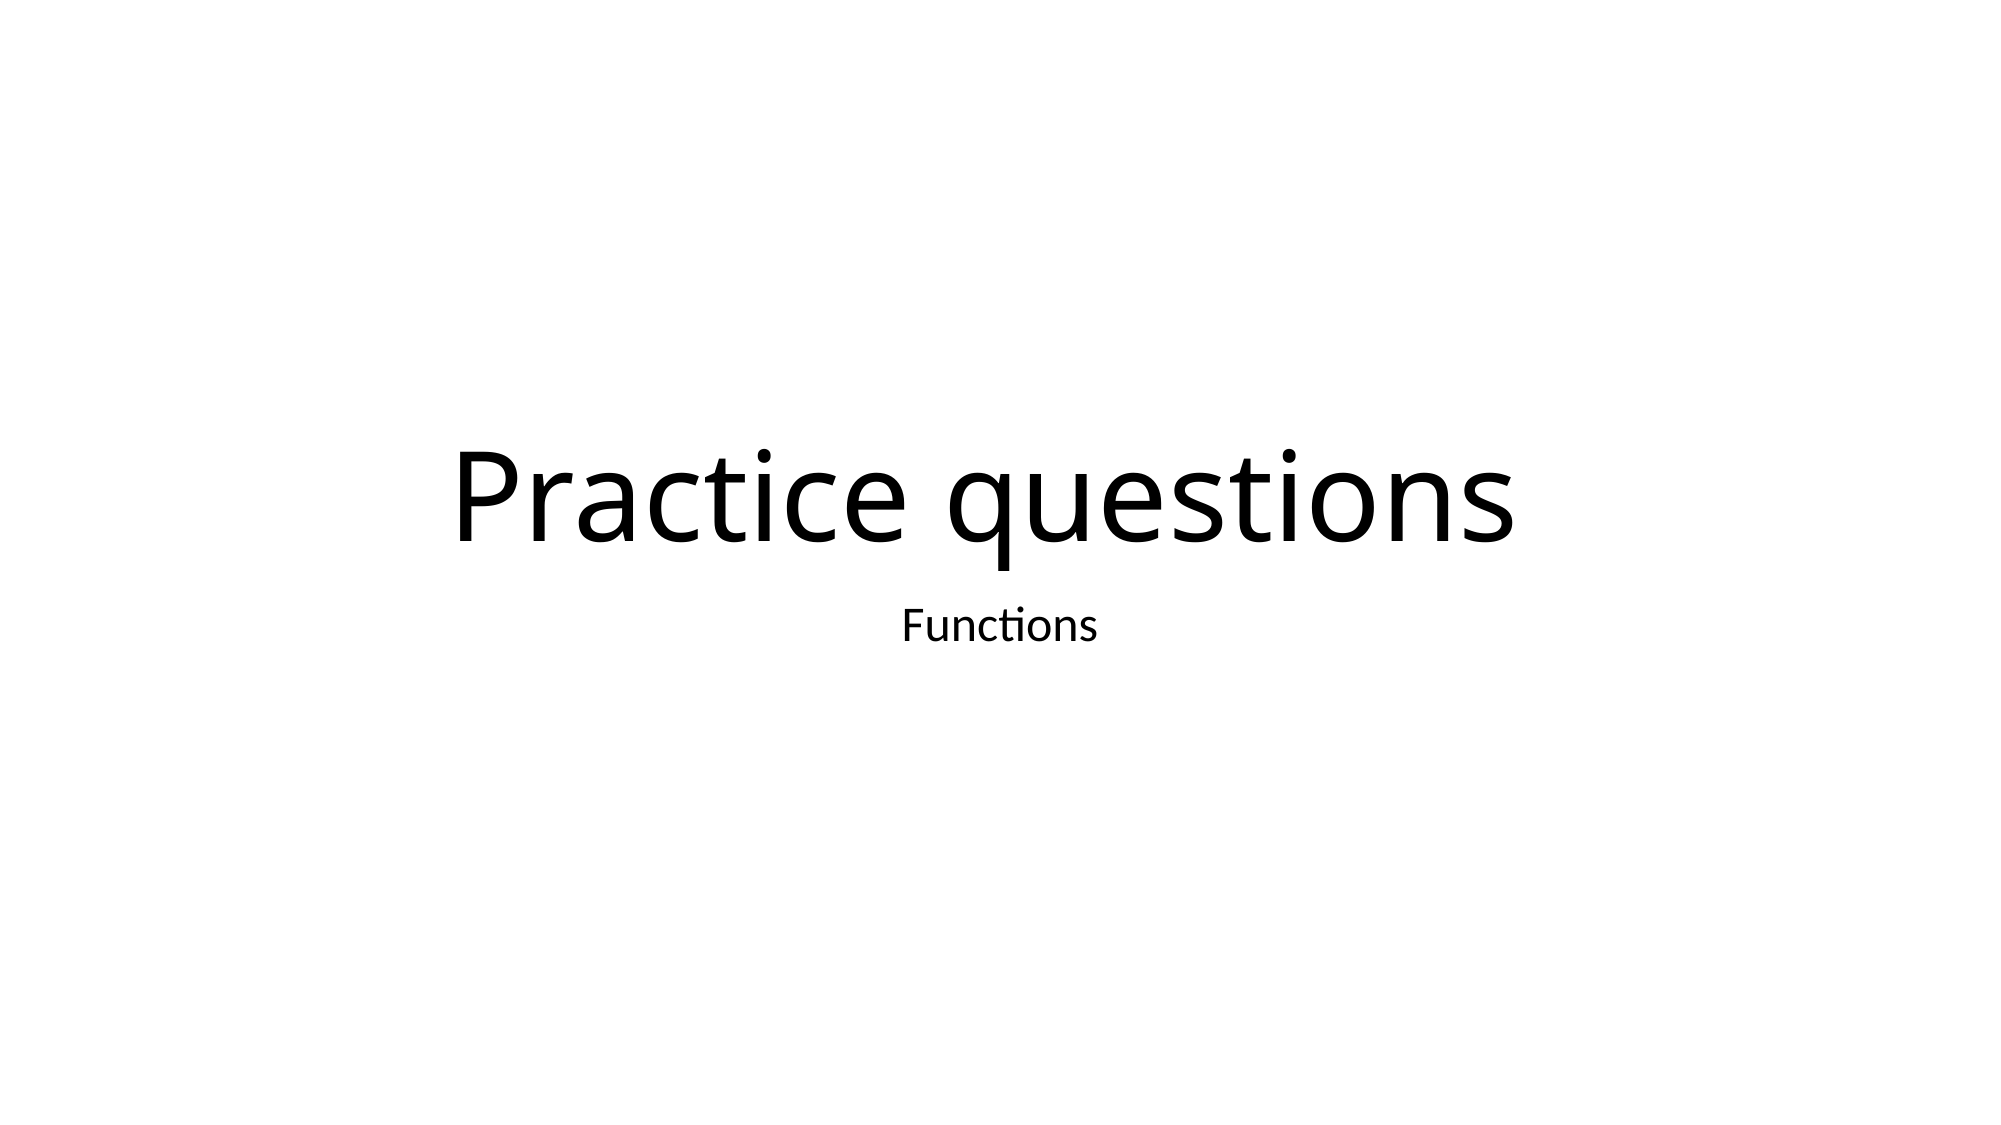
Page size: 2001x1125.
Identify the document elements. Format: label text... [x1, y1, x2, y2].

title Practice questions [249, 184, 1750, 576]
subtitle Functions [249, 590, 1750, 863]
